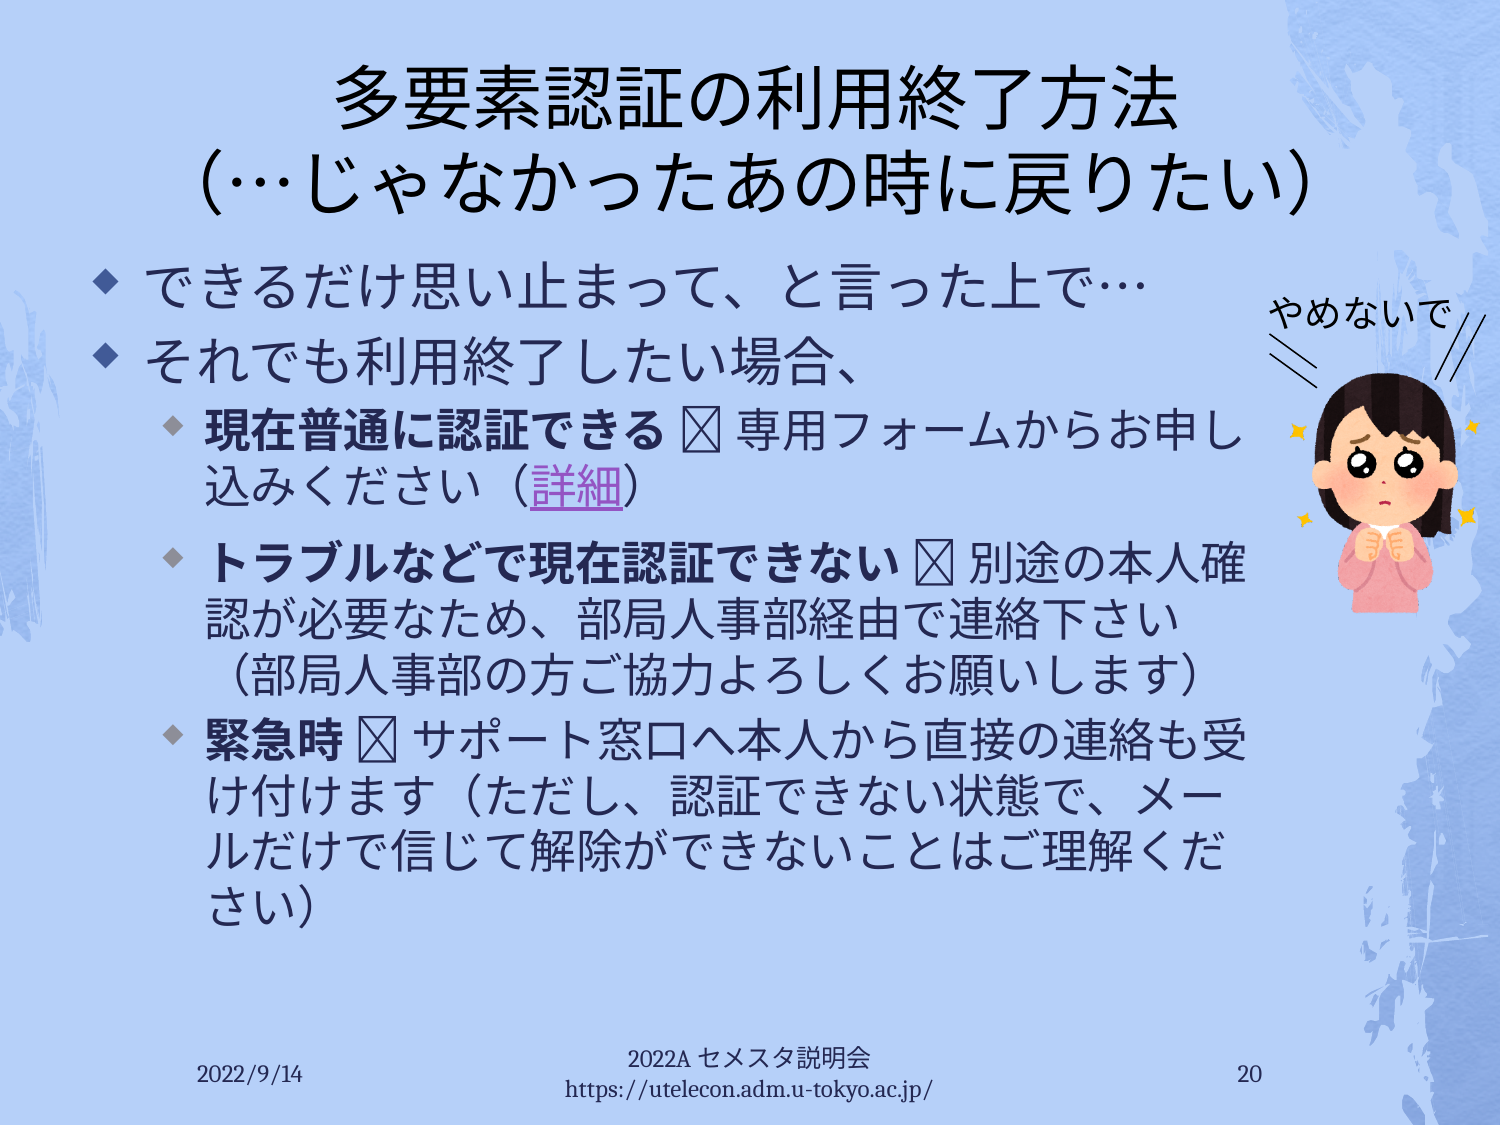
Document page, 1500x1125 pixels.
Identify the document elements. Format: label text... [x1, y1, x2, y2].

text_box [1449, 314, 1486, 382]
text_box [1434, 312, 1439, 381]
text_box やめないで [1252, 282, 1469, 343]
slide_number 20 [1074, 1042, 1425, 1103]
title 多要素認証の利用終了方法 （…じゃなかったあの時に戻りたい） [41, 45, 1471, 233]
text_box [1269, 384, 1318, 389]
list できるだけ思い止まって、と言った上で… それでも利用終了したい場合、 現在普通に認証できる  専用フォームからお申し込みください（詳細） トラブルなどで現在認証できない  別途の本人確認が必要なため、部局人事部経由で連絡下さい（部局人事部の方ご協力よろしくお願いします） 緊急時  サポート窓口へ本人から直接の連絡も受け付けます（ただし、認証できない状態で、メールだけで信じて解除ができないことはご理解ください） [75, 246, 1270, 989]
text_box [1269, 333, 1317, 369]
footer 2022Aセメスタ説明会 https://utelecon.adm.u-tokyo.ac.jp/ [512, 1042, 988, 1103]
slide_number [75, 1042, 425, 1103]
picture [1269, 366, 1497, 618]
